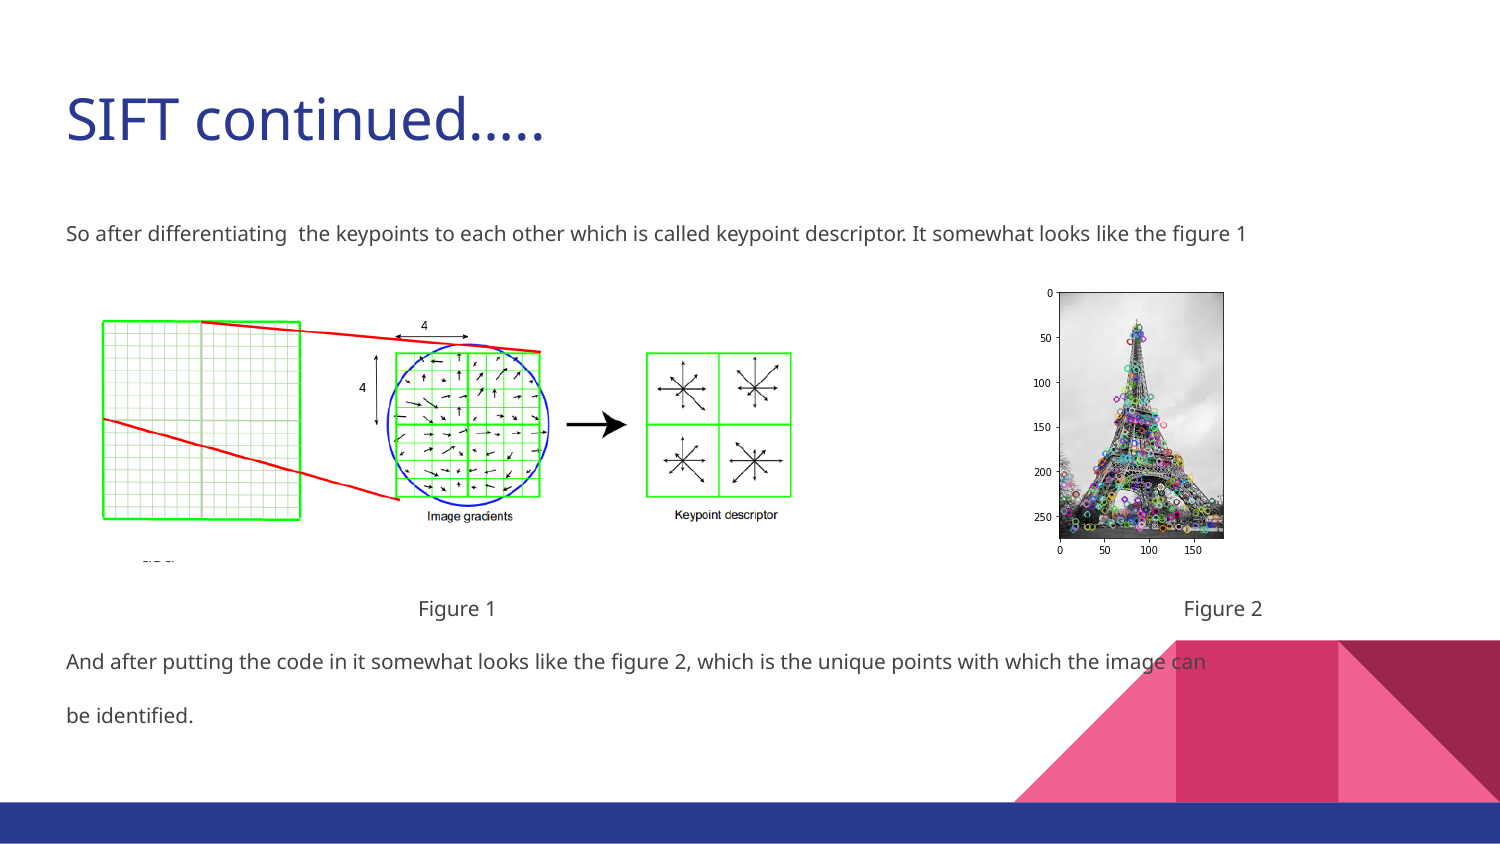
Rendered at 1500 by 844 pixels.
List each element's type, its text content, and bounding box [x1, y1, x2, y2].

title SIFT continued….. [51, 67, 1449, 167]
picture [1025, 282, 1233, 562]
list So after differentiating the keypoints to each other which is called keypoint descriptor. It somewhat looks like the figure 1 asd Figure 1 Figure 2 And after putting the code in it somewhat looks like the figure 2, which is the unique points with which the image can be identified. [51, 201, 1449, 750]
picture [85, 281, 805, 561]
